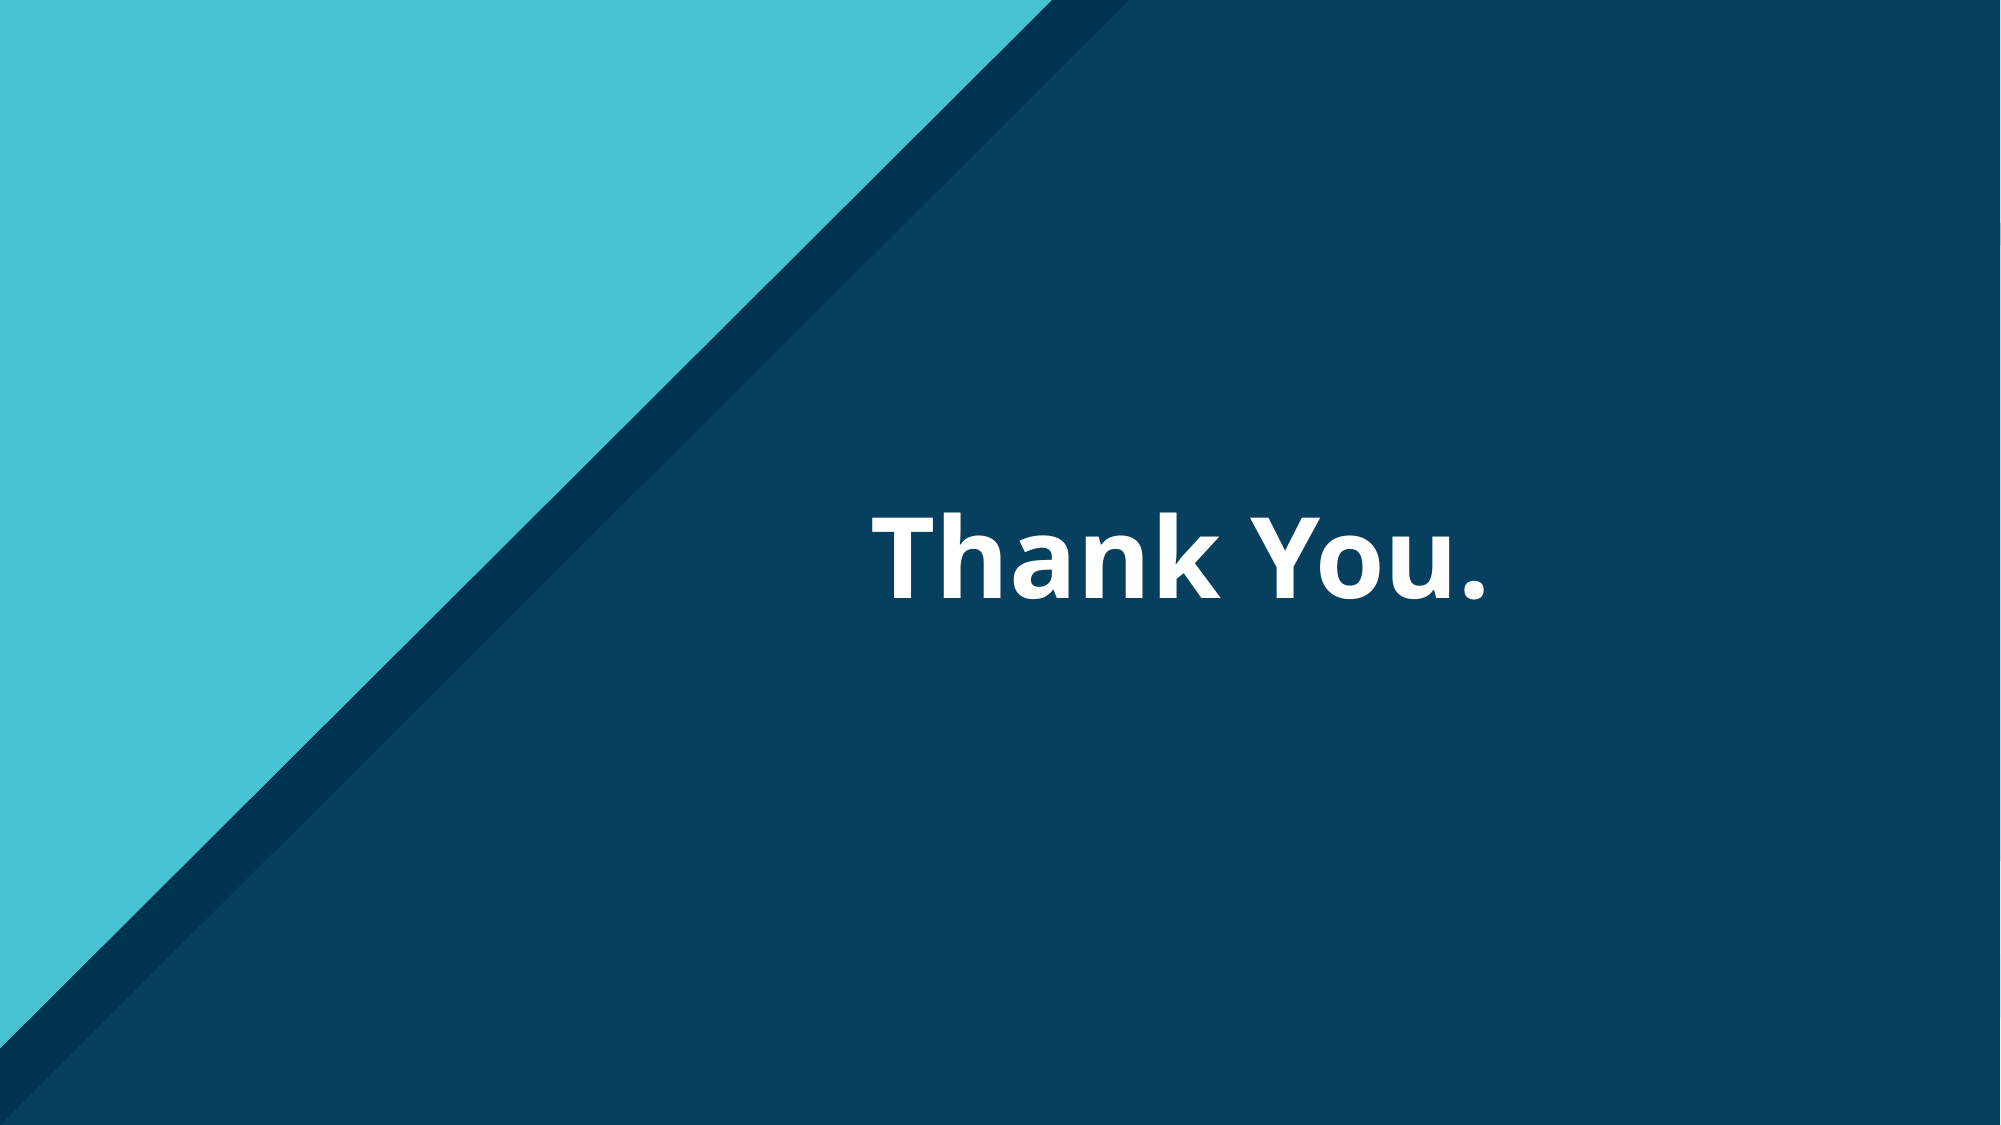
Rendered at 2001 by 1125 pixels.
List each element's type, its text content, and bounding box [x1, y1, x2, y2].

title Thank You. [855, 460, 1668, 665]
